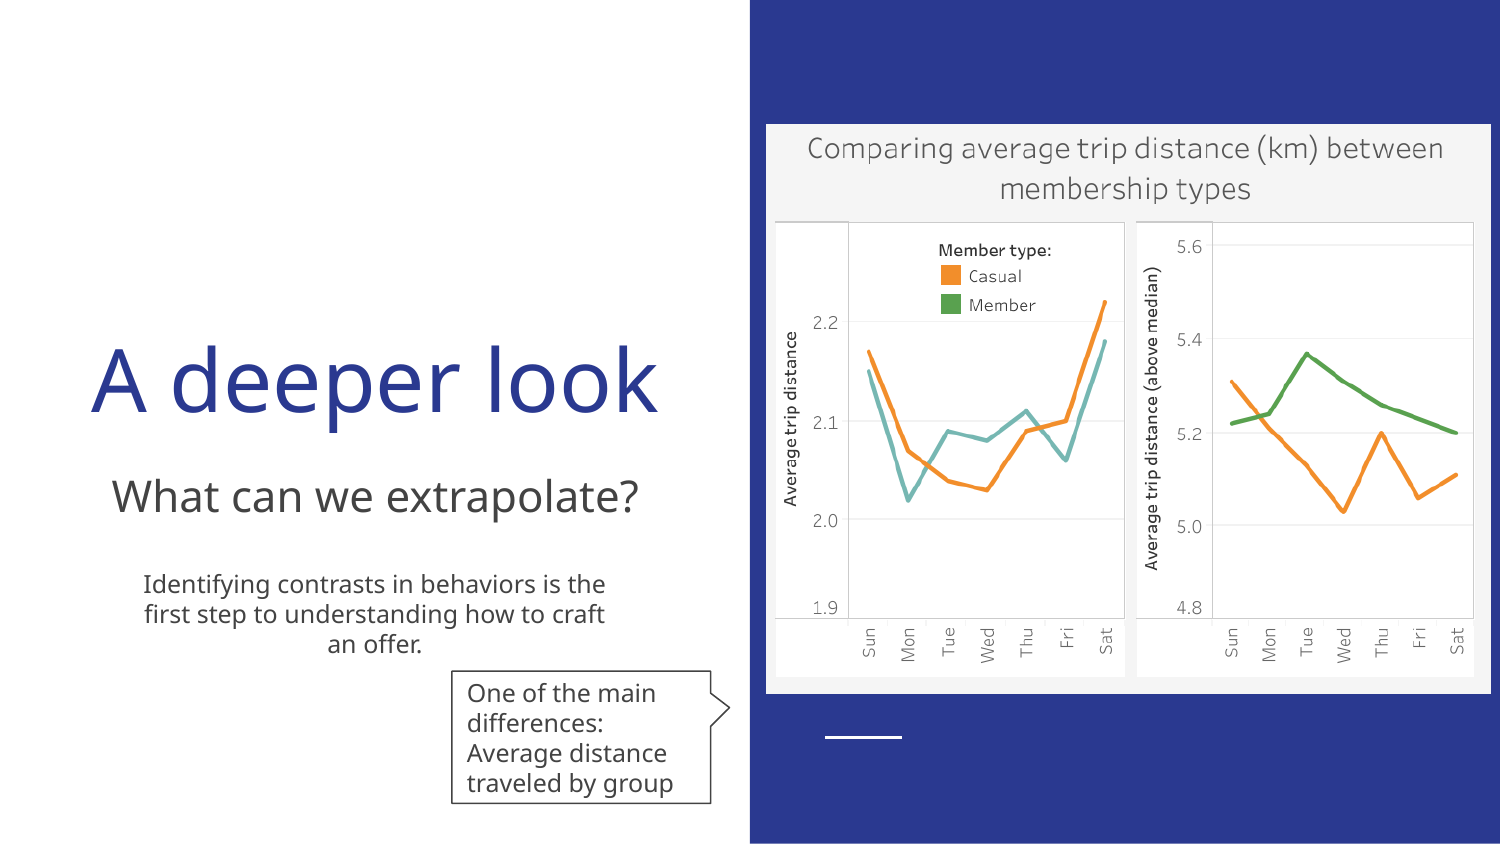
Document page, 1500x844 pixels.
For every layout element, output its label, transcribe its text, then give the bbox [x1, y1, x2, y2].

text_box Identifying contrasts in behaviors is the first step to understanding how to craft an offer. [112, 553, 638, 694]
picture [766, 124, 1491, 694]
text_box [451, 671, 730, 804]
subtitle What can we extrapolate? [43, 454, 708, 663]
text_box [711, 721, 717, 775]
title A deeper look [43, 188, 708, 446]
text_box One of the main differences: Average distance traveled by group [451, 662, 717, 697]
